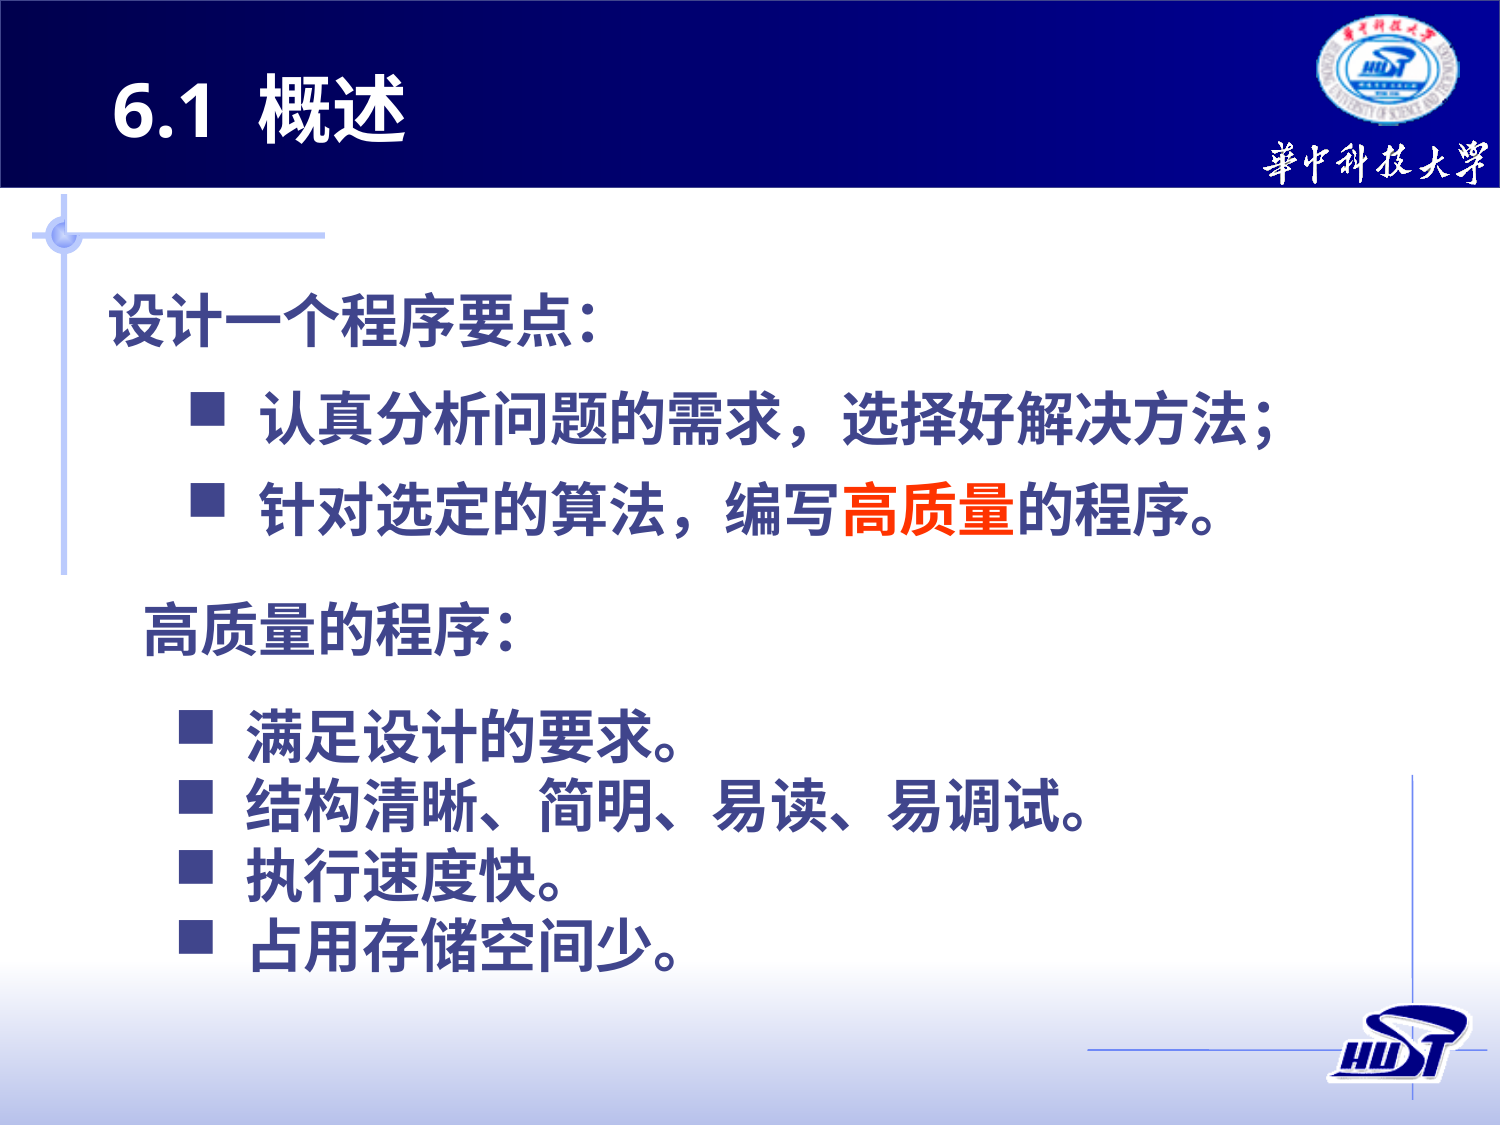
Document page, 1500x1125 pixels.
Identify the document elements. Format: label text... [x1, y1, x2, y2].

text_box 认真分析问题的需求，选择好解决方法； 针对选定的算法，编写高质量的程序。 [171, 353, 1412, 551]
picture [1262, 140, 1488, 185]
text_box 设计一个程序要点： [92, 255, 647, 361]
picture [1316, 14, 1460, 126]
text_box 6.1 概述 [97, 54, 423, 160]
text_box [123, 585, 1211, 988]
